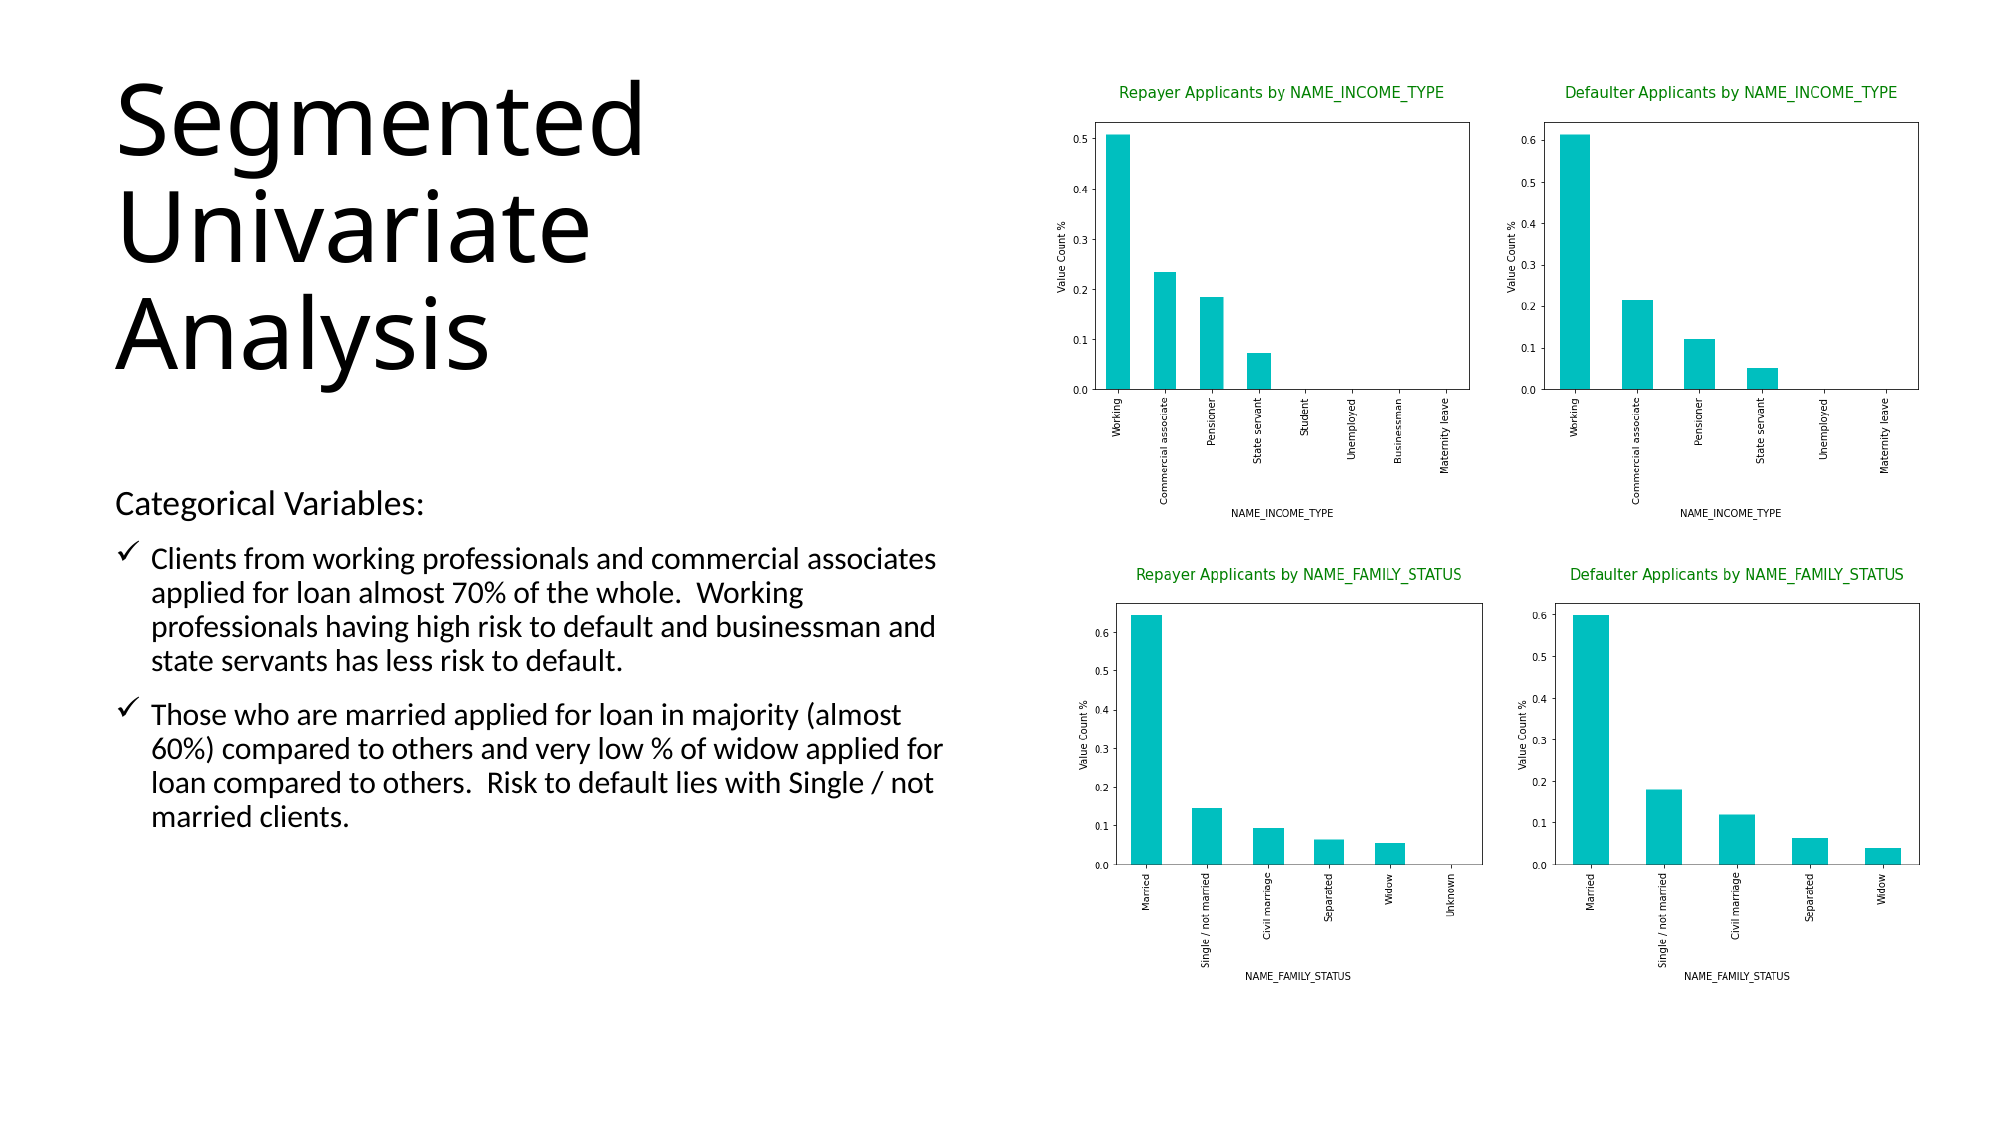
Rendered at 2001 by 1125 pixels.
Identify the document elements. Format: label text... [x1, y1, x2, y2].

title Segmented Univariate Analysis [100, 59, 970, 399]
picture [1073, 562, 1943, 991]
list Categorical Variables: Clients from working professionals and commercial associates applied for loan almost 70% of the whole. Working professionals having high risk to default and businessman and state servants has less risk to default. Those who are married applied for loan in majority (almost 60%) compared to others and very low % of widow applied for loan compared to others. Risk to default lies with Single / not married clients. [100, 477, 970, 844]
picture [1047, 78, 1930, 527]
